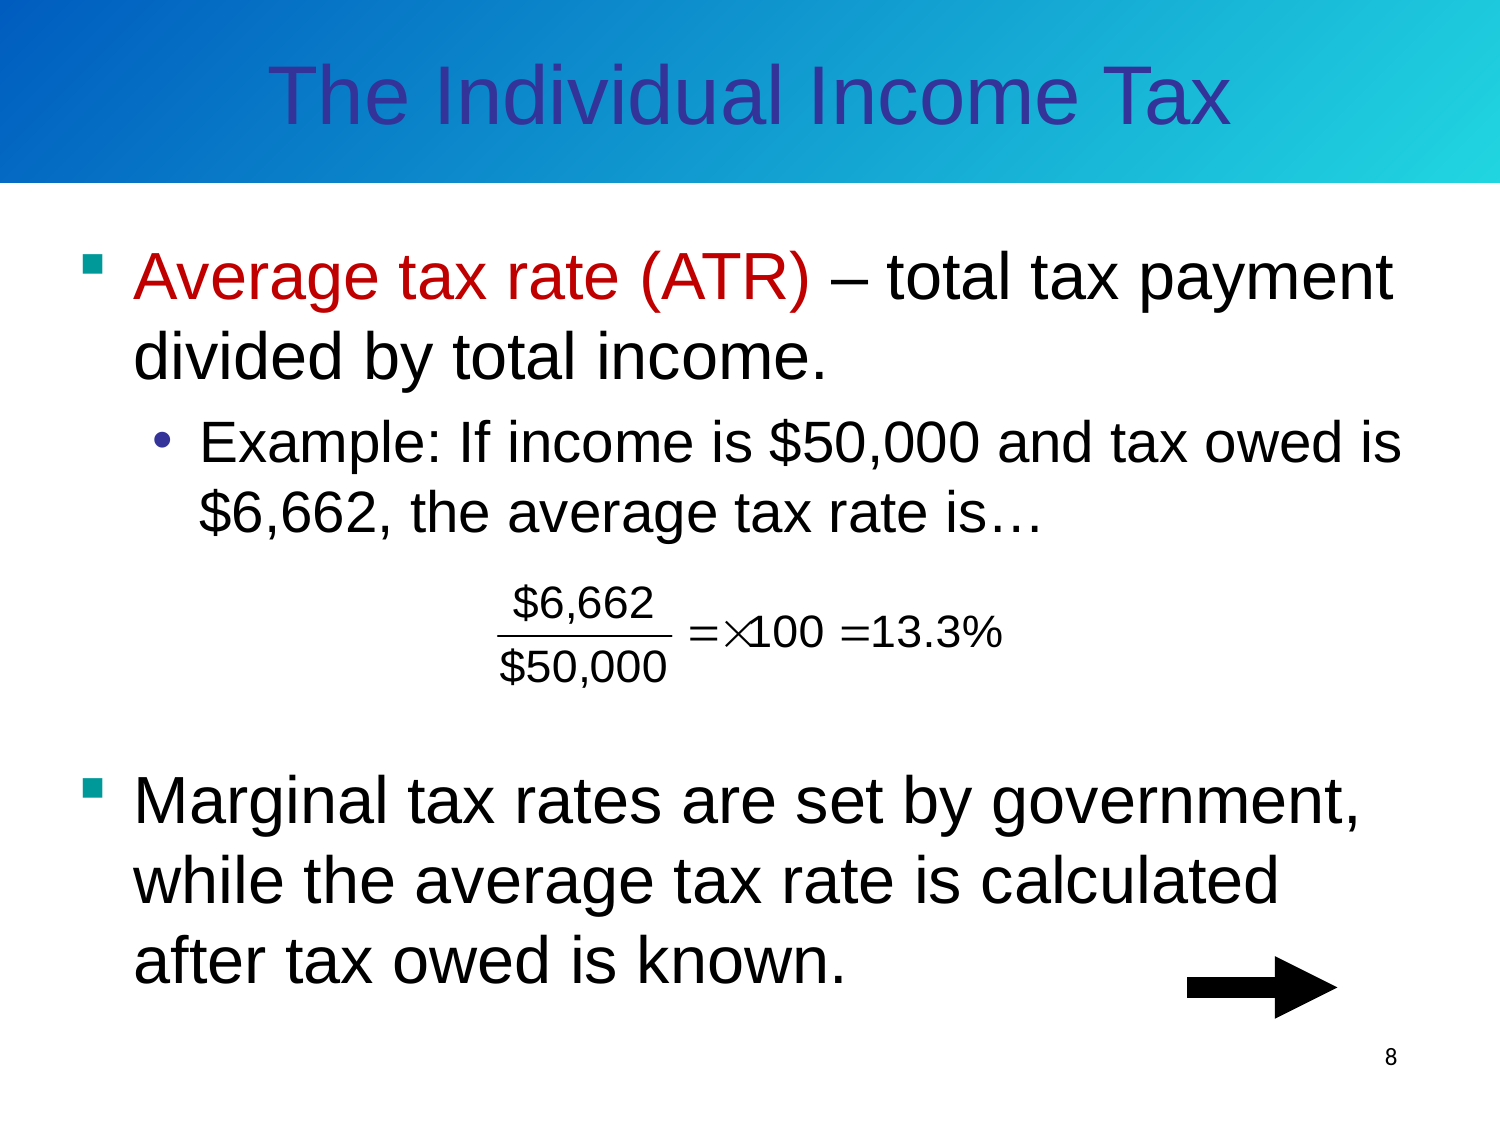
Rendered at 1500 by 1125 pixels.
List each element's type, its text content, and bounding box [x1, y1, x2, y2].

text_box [489, 574, 1011, 701]
slide_number 8 [1062, 1025, 1413, 1085]
title The Individual Income Tax [0, 0, 1500, 183]
list Average tax rate (ATR) – total tax payment divided by total income. Example: If income is $50,000 and tax owed is $6,662, the average tax rate is… Marginal tax rates are set by government, while the average tax rate is calculated after tax owed is known. [62, 224, 1425, 1005]
